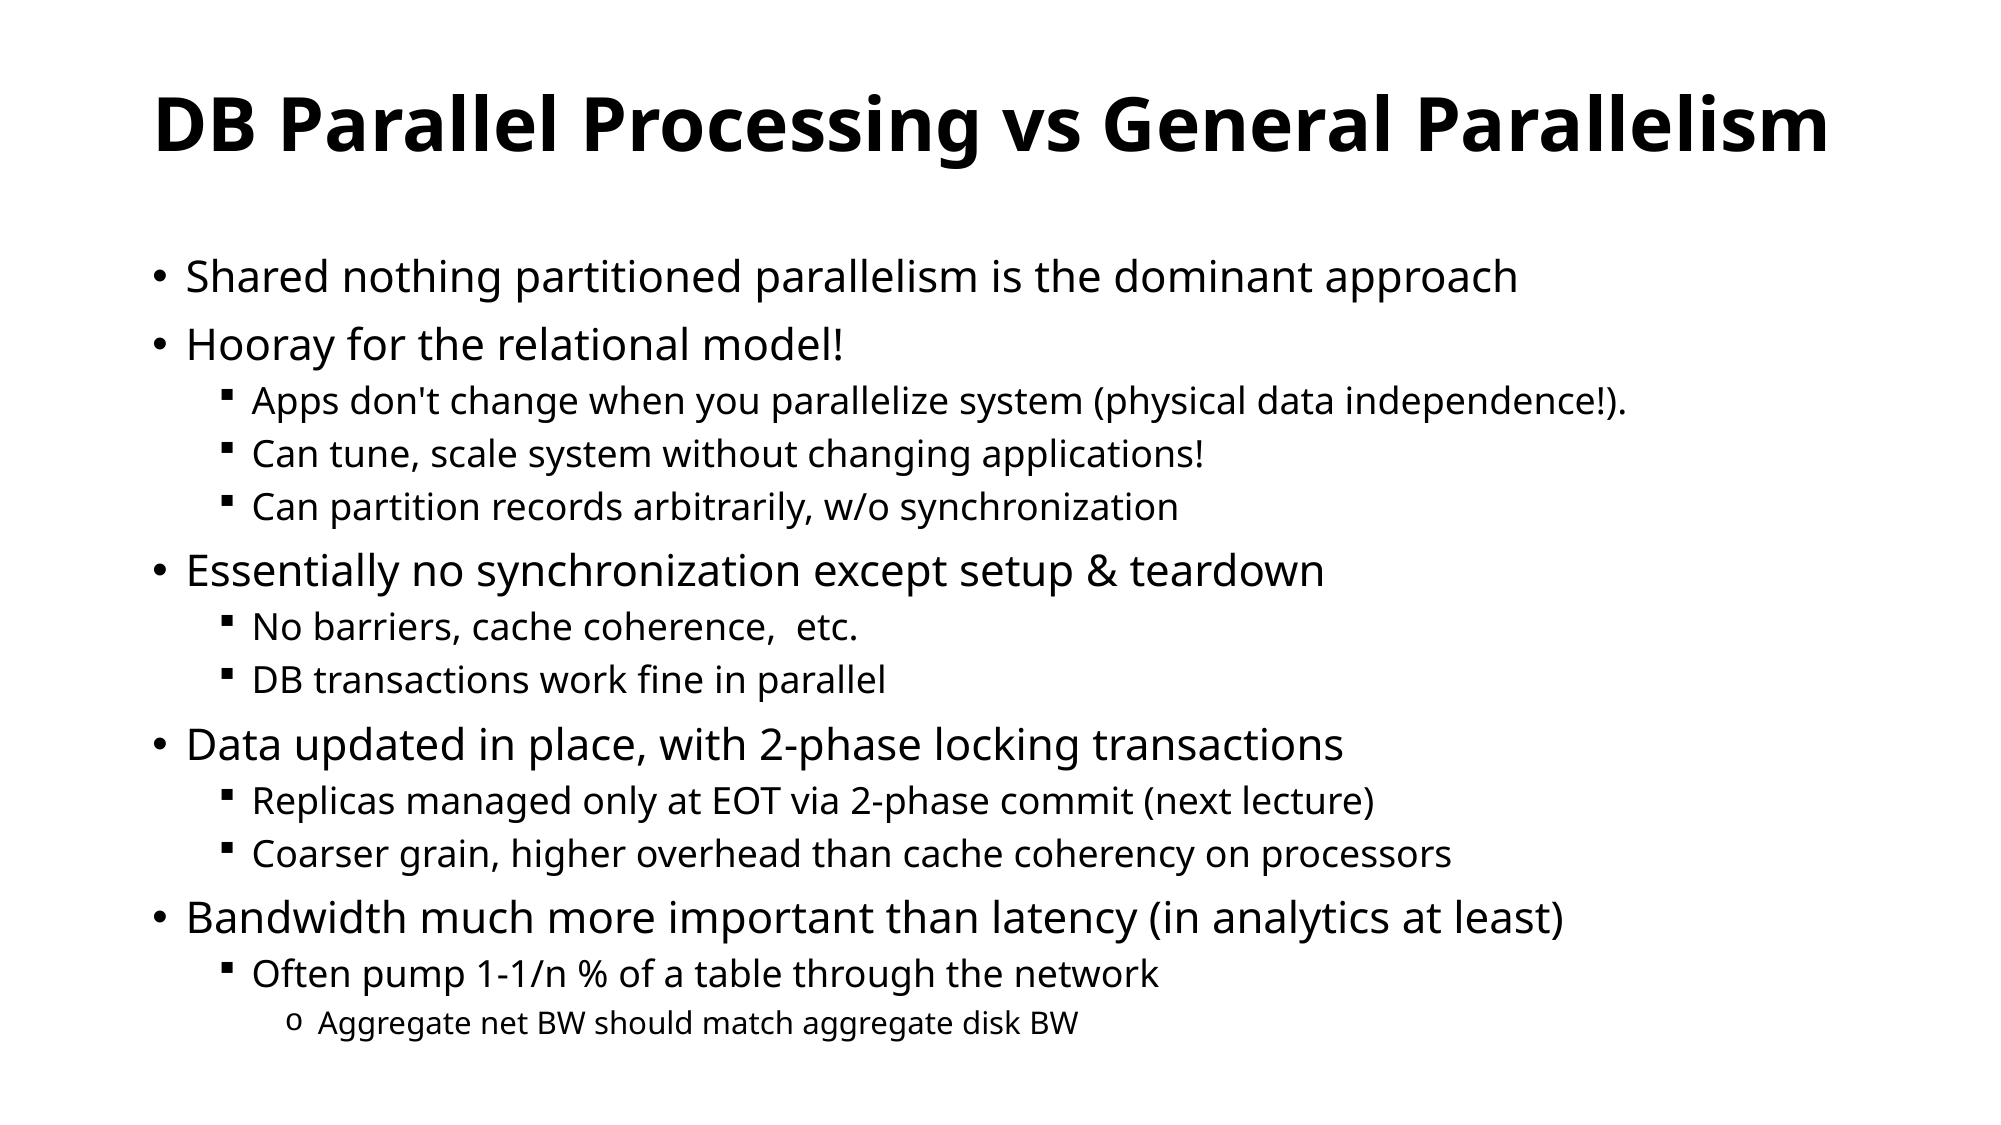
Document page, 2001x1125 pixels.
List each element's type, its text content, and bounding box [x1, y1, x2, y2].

list Shared nothing partitioned parallelism is the dominant approach Hooray for the relational model! Apps don't change when you parallelize system (physical data independence!). Can tune, scale system without changing applications! Can partition records arbitrarily, w/o synchronization Essentially no synchronization except setup & teardown No barriers, cache coherence, etc. DB transactions work ﬁne in parallel Data updated in place, with 2-phase locking transactions Replicas managed only at EOT via 2-phase commit (next lecture) Coarser grain, higher overhead than cache coherency on processors Bandwidth much more important than latency (in analytics at least) Often pump 1-1/n % of a table through the network Aggregate net BW should match aggregate disk BW [137, 241, 1863, 1066]
title DB Parallel Processing vs General Parallelism [137, 18, 1863, 236]
